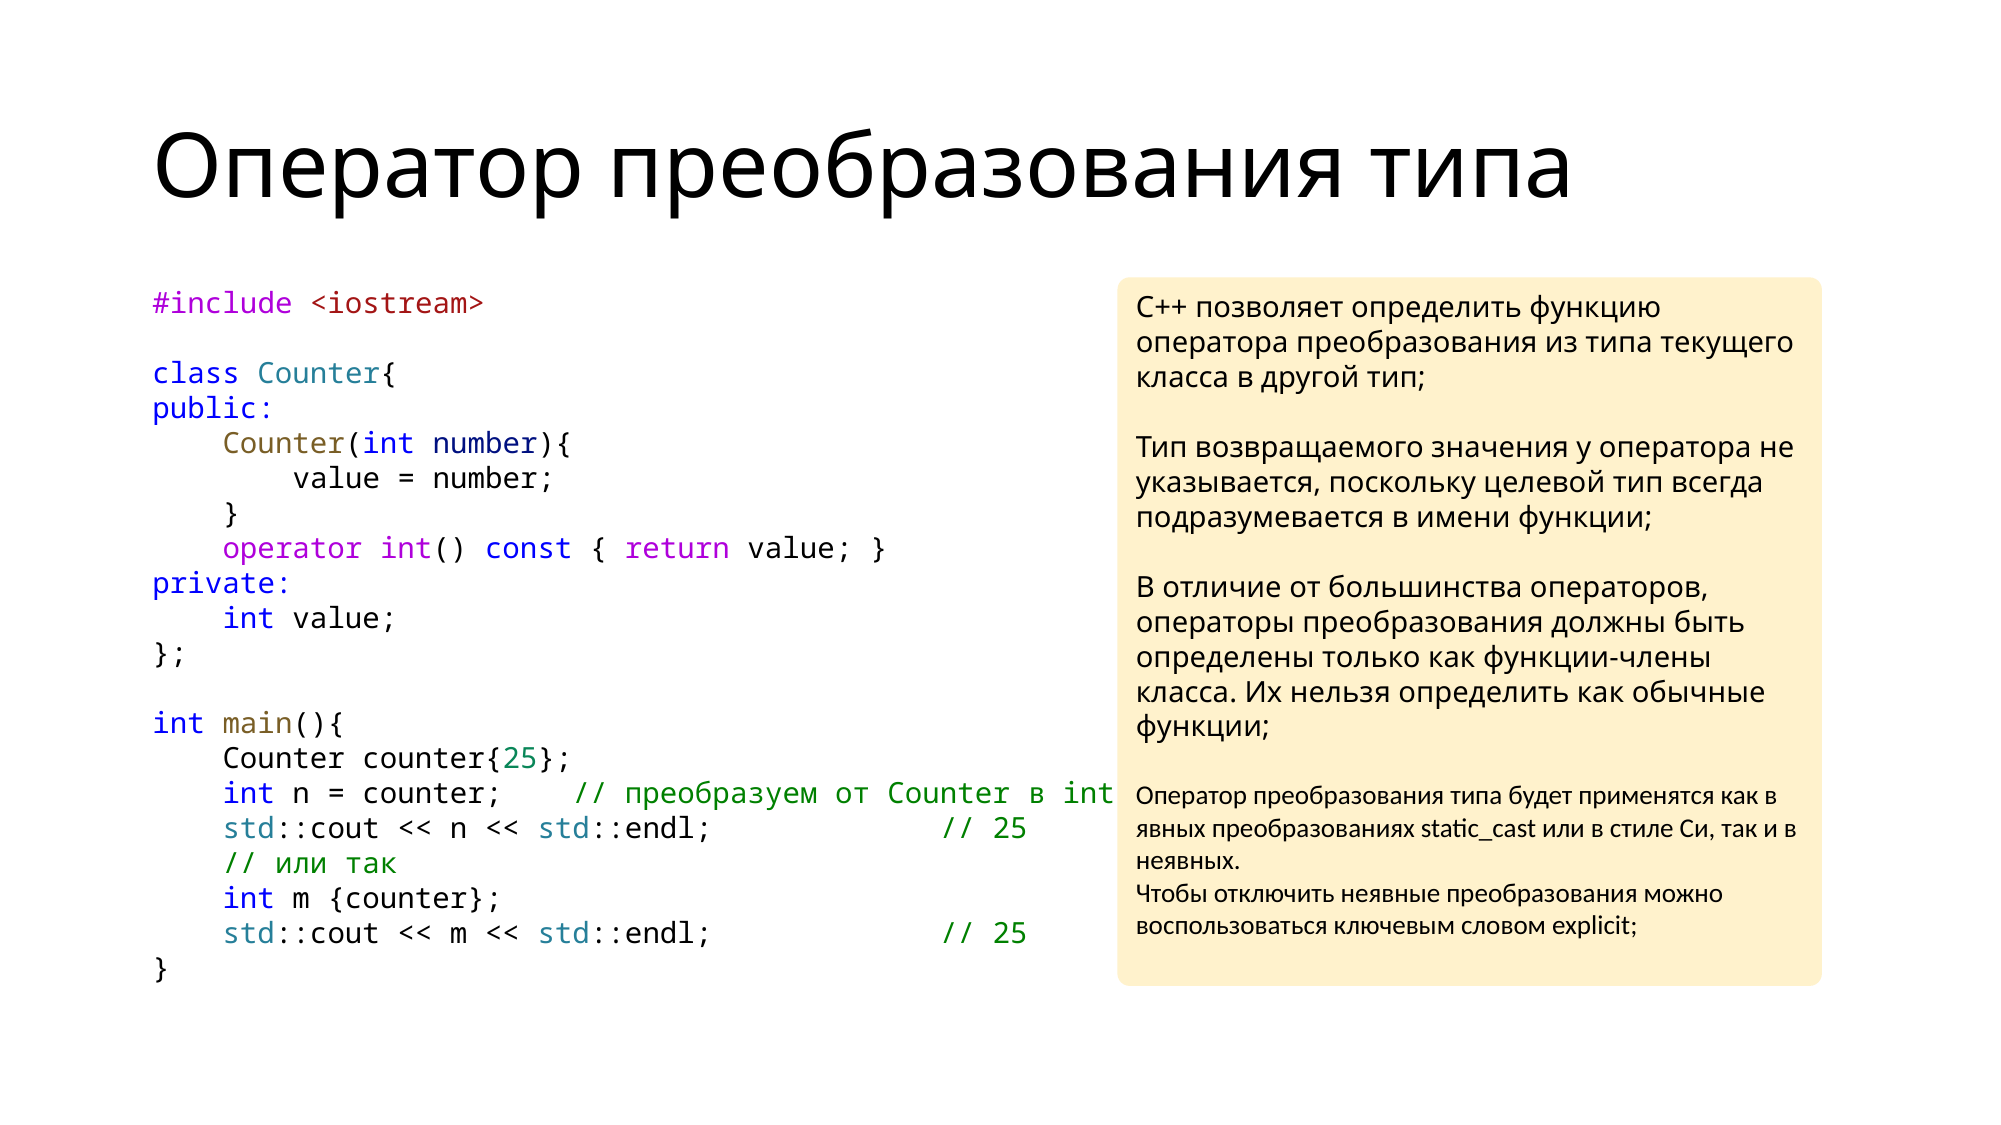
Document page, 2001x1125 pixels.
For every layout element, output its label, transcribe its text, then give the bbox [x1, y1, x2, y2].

title Оператор преобразования типа [137, 59, 1863, 277]
text_box C++ позволяет определить функцию оператора преобразования из типа текущего класса в другой тип; Тип возвращаемого значения у оператора не указывается, поскольку целевой тип всегда подразумевается в имени функции; В отличие от большинства операторов, операторы преобразования должны быть определены только как функции-члены класса. Их нельзя определить как обычные функции; Оператор преобразования типа будет применятся как в явных преобразованиях static_cast или в стиле Си, так и в неявных. Чтобы отключить неявные преобразования можно воспользоваться ключевым словом explicit; [1116, 276, 1823, 987]
list #include <iostream> class Counter{ public: Counter(int number){ value = number; } operator int() const { return value; } private: int value; }; int main(){ Counter counter{25}; int n = counter; // преобразуем от Counter в int std::cout << n << std::endl; // 25 // или так int m {counter}; std::cout << m << std::endl; // 25 } [137, 277, 1863, 1014]
